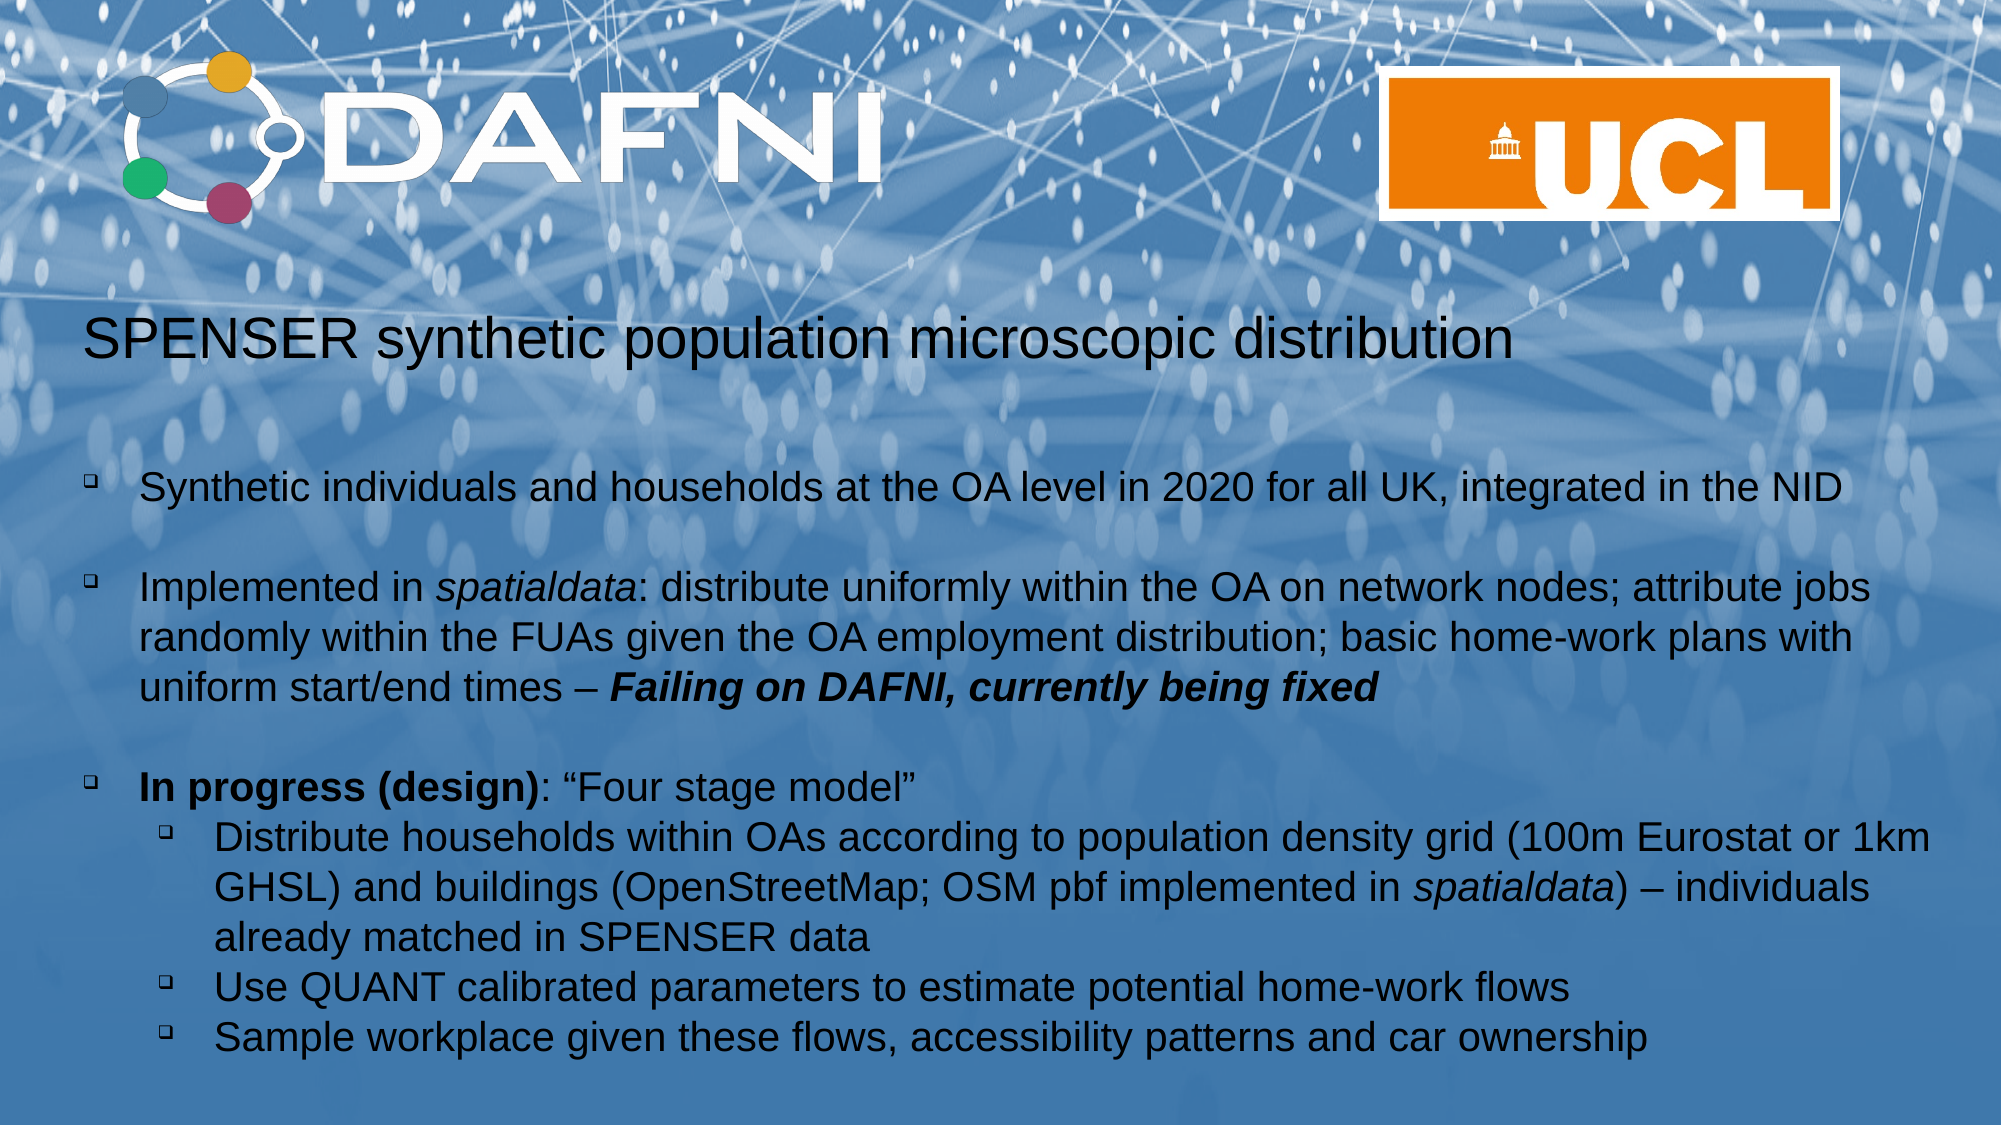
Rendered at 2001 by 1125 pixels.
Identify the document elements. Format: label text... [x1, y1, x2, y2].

text_box [0, 0, 2000, 1125]
picture [1378, 66, 1840, 222]
text_box SPENSER synthetic population microscopic distribution [67, 292, 1556, 373]
text_box Synthetic individuals and households at the OA level in 2020 for all UK, integrated in the NID Implemented in spatialdata: distribute uniformly within the OA on network nodes; attribute jobs randomly within the FUAs given the OA employment distribution; basic home-work plans with uniform start/end times – Failing on DAFNI, currently being fixed In progress (design): “Four stage model” Distribute households within OAs according to population density grid (100m Eurostat or 1km GHSL) and buildings (OpenStreetMap; OSM pbf implemented in spatialdata) – individuals already matched in SPENSER data Use QUANT calibrated parameters to estimate potential home-work flows Sample workplace given these flows, accessibility patterns and car ownership [67, 402, 1979, 1073]
text_box [122, 51, 881, 224]
